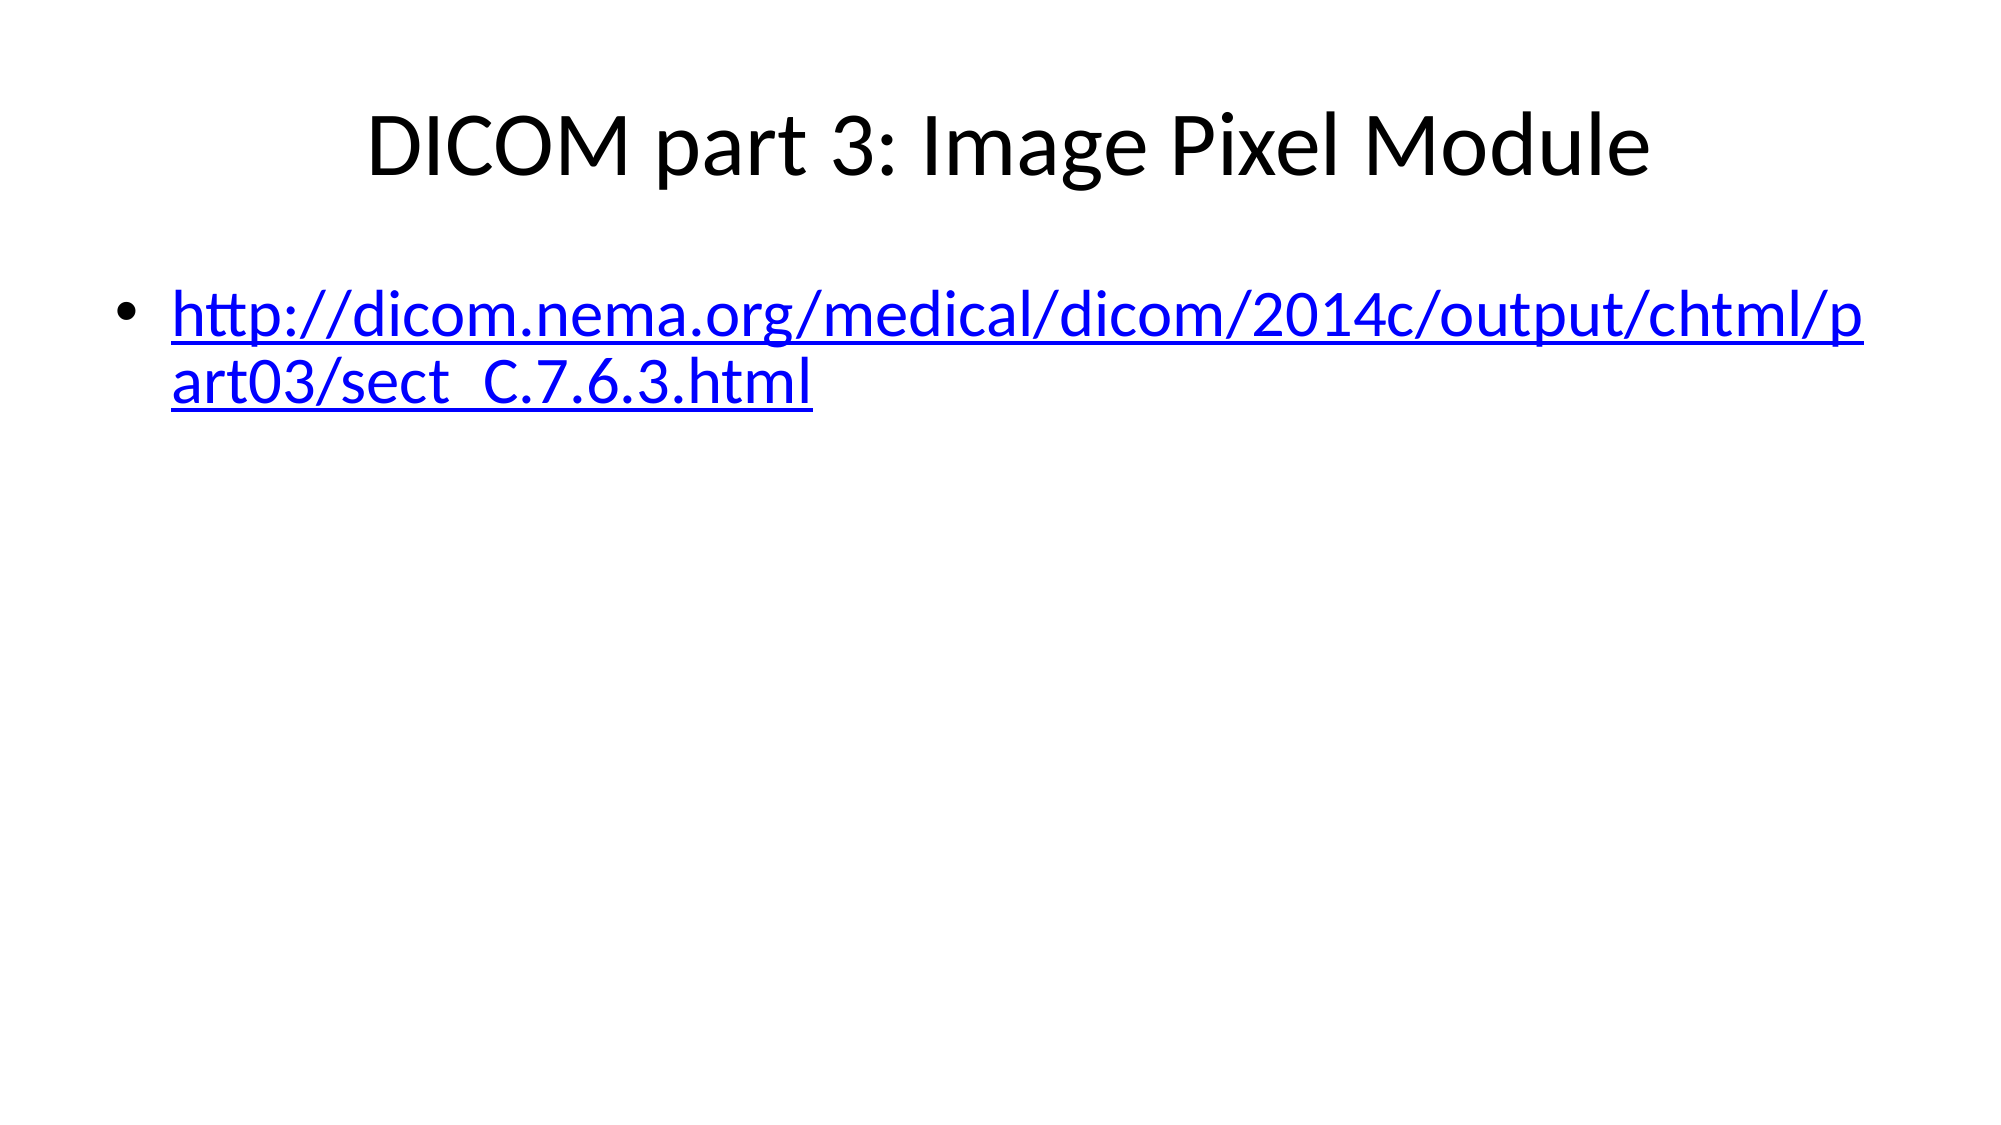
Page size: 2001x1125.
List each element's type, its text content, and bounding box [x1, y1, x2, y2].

list http://dicom.nema.org/medical/dicom/2014c/output/chtml/part03/sect_C.7.6.3.html [99, 262, 1900, 1005]
title DICOM part 3: Image Pixel Module [99, 45, 1900, 233]
